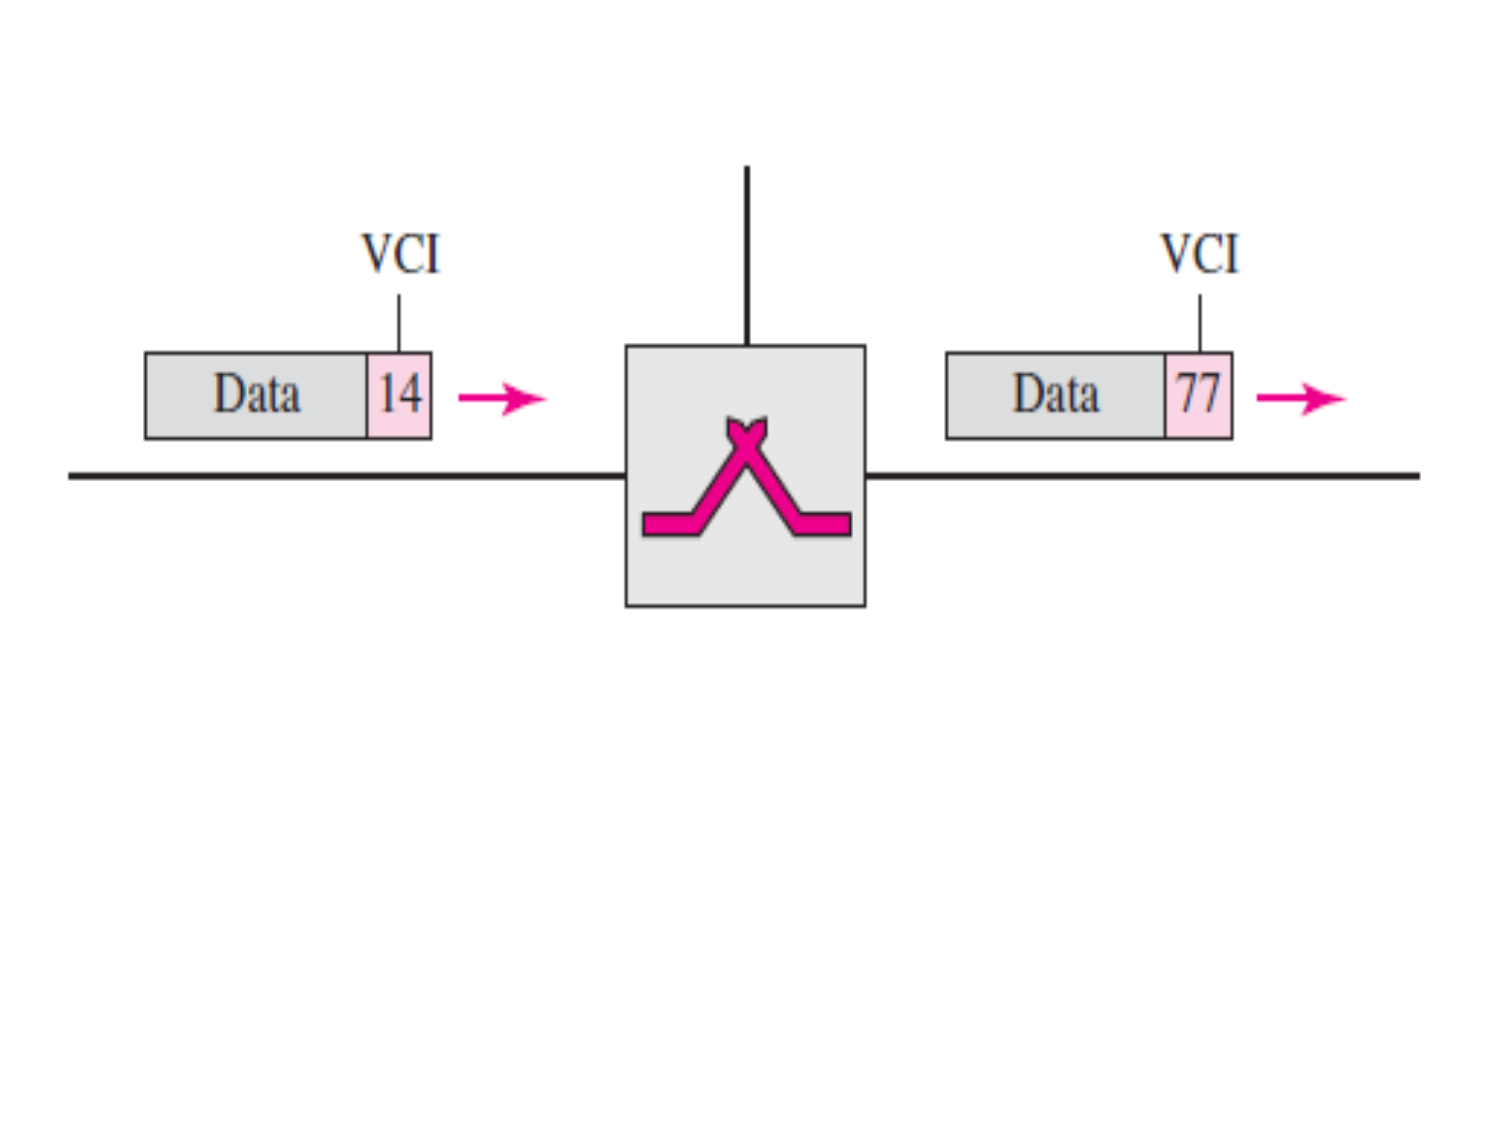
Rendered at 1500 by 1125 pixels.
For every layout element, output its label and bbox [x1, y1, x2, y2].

picture [46, 128, 1453, 645]
